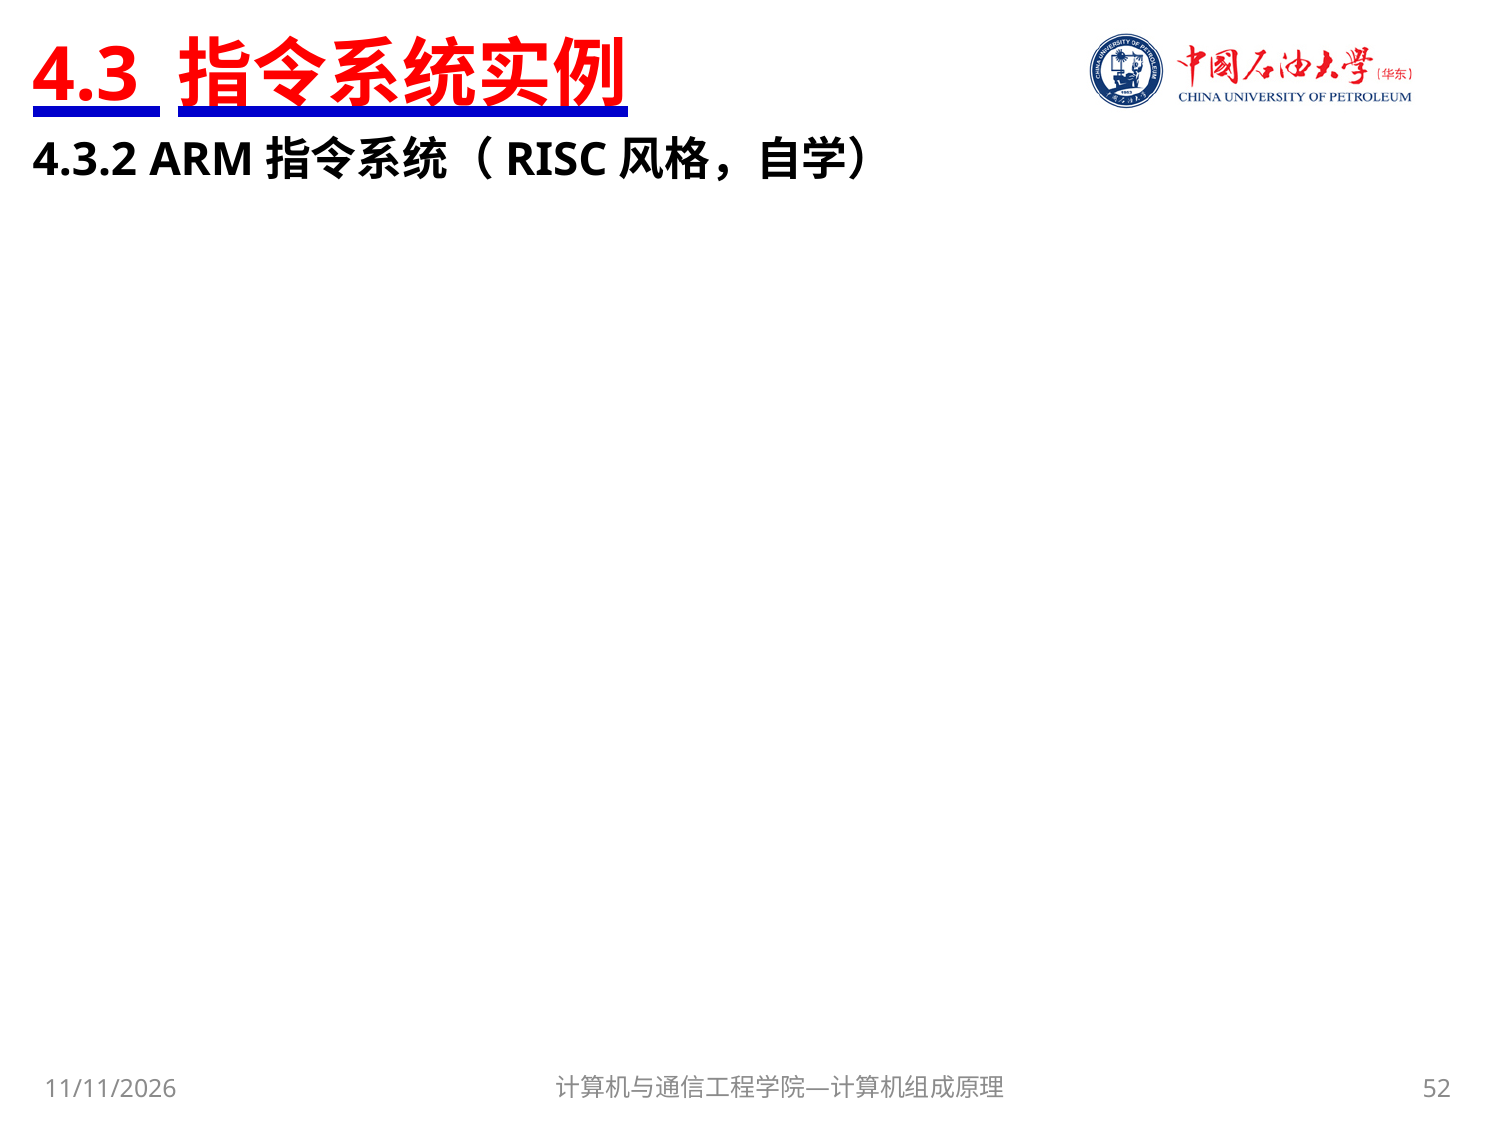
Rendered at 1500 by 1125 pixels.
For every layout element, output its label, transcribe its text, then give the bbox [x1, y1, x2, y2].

slide_number 52 [1116, 1059, 1467, 1119]
title 4.3 指令系统实例 [17, 7, 1471, 121]
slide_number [29, 1059, 380, 1119]
footer 计算机与通信工程学院—计算机组成原理 [501, 1056, 1059, 1117]
list 4.3.2 ARM指令系统（RISC风格，自学） [17, 121, 1471, 1057]
